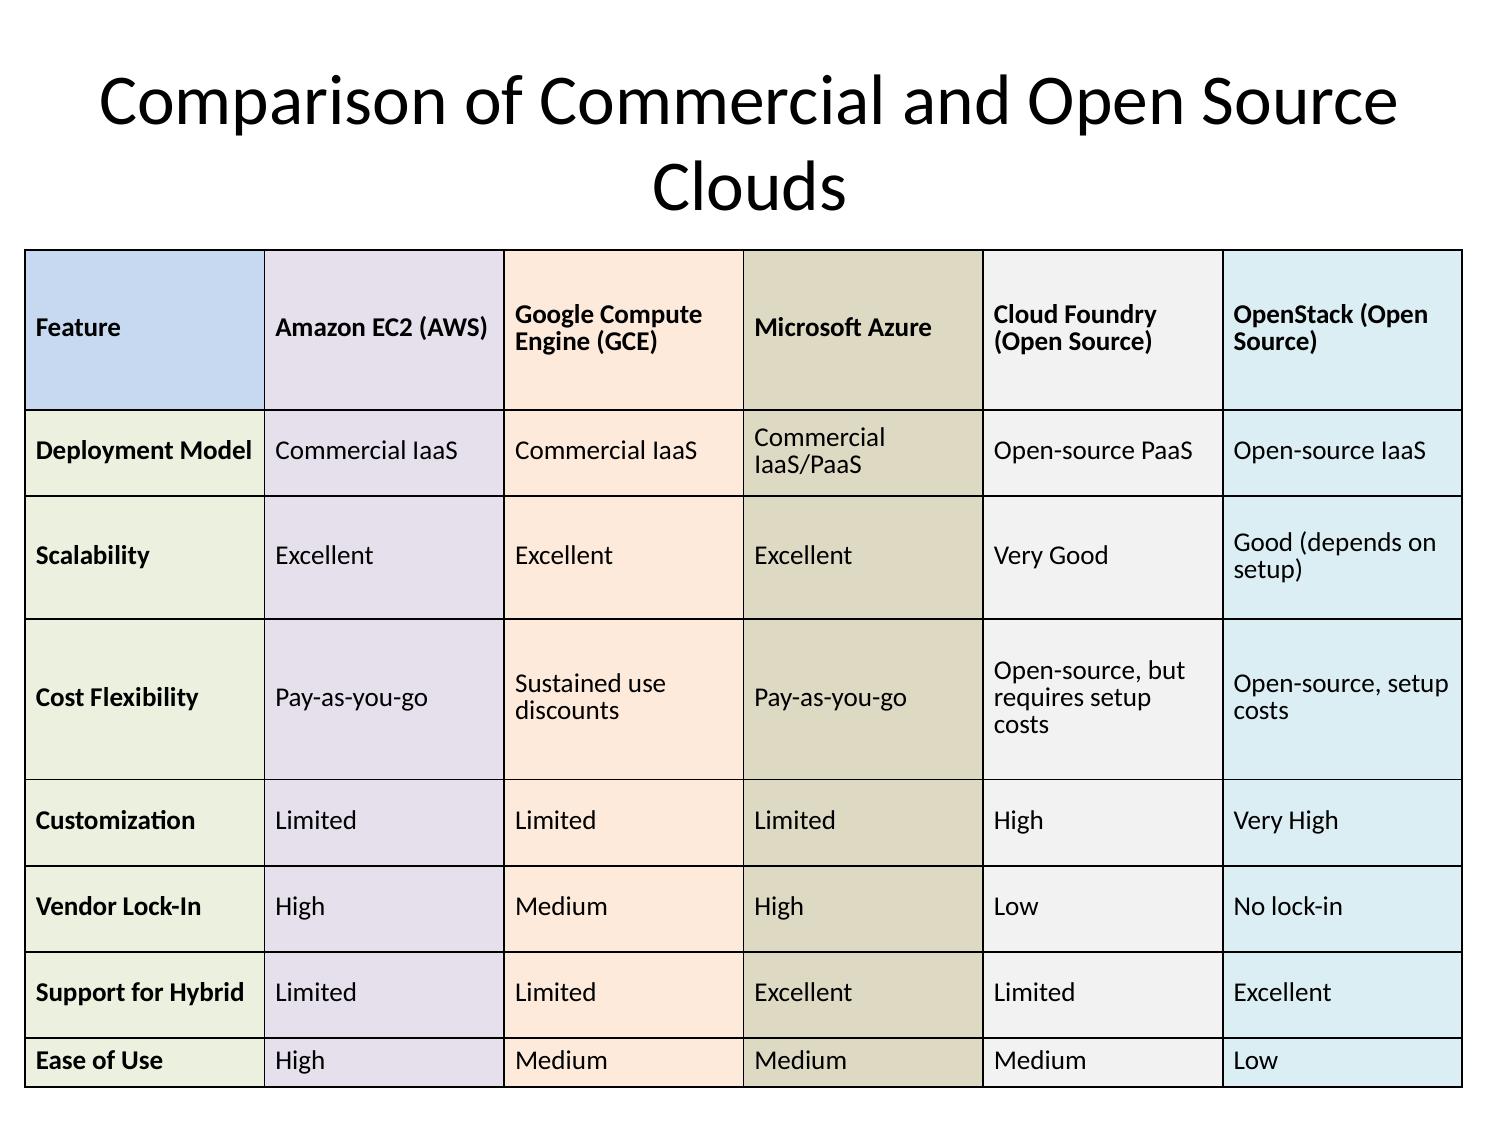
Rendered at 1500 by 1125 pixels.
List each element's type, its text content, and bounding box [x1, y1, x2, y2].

table_cell Limited [505, 780, 743, 865]
table_cell Open-source IaaS [1224, 411, 1461, 495]
table_cell Pay-as-you-go [265, 620, 503, 779]
table_cell Vendor Lock-In [26, 867, 264, 951]
table_cell Scalability [26, 497, 264, 618]
table_cell Limited [265, 780, 503, 865]
table_header Cloud Foundry (Open Source) [984, 251, 1222, 409]
table_header Microsoft Azure [744, 251, 982, 409]
table_header OpenStack (Open Source) [1224, 251, 1461, 409]
table_header Google Compute Engine (GCE) [505, 251, 743, 409]
table_header Feature [26, 251, 264, 409]
table_cell Sustained use discounts [505, 620, 743, 779]
table_cell Commercial IaaS [505, 411, 743, 495]
table_cell Very Good [984, 497, 1222, 618]
table_header Amazon EC2 (AWS) [265, 251, 503, 409]
table_cell Support for Hybrid [26, 953, 264, 1037]
table_cell Pay-as-you-go [744, 620, 982, 779]
table_cell Customization [26, 780, 264, 865]
table_cell Cost Flexibility [26, 620, 264, 779]
table_cell High [265, 867, 503, 951]
table_cell Excellent [1224, 953, 1461, 1037]
table_cell Open-source PaaS [984, 411, 1222, 495]
table_cell Ease of Use [26, 1039, 264, 1086]
table_cell Limited [505, 953, 743, 1037]
table_cell Deployment Model [26, 411, 264, 495]
table_cell Open-source, setup costs [1224, 620, 1461, 779]
table_cell Medium [505, 1039, 743, 1086]
table_cell Medium [744, 1039, 982, 1086]
table_cell Medium [984, 1039, 1222, 1086]
table_cell High [744, 867, 982, 951]
table_cell Excellent [265, 497, 503, 618]
table_cell Limited [265, 953, 503, 1037]
table_cell Open-source, but requires setup costs [984, 620, 1222, 779]
table_cell No lock-in [1224, 867, 1461, 951]
table_cell Very High [1224, 780, 1461, 865]
table_cell Low [984, 867, 1222, 951]
table_cell Limited [984, 953, 1222, 1037]
table_cell High [265, 1039, 503, 1086]
table_cell Limited [744, 780, 982, 865]
table_cell Excellent [505, 497, 743, 618]
table_cell Low [1224, 1039, 1461, 1086]
table_cell Good (depends on setup) [1224, 497, 1461, 618]
title Comparison of Commercial and Open Source Clouds [75, 45, 1425, 233]
table_cell High [984, 780, 1222, 865]
table_cell Excellent [744, 953, 982, 1037]
table_cell Commercial IaaS/PaaS [744, 411, 982, 495]
table_cell Medium [505, 867, 743, 951]
table_cell Commercial IaaS [265, 411, 503, 495]
table_cell Excellent [744, 497, 982, 618]
